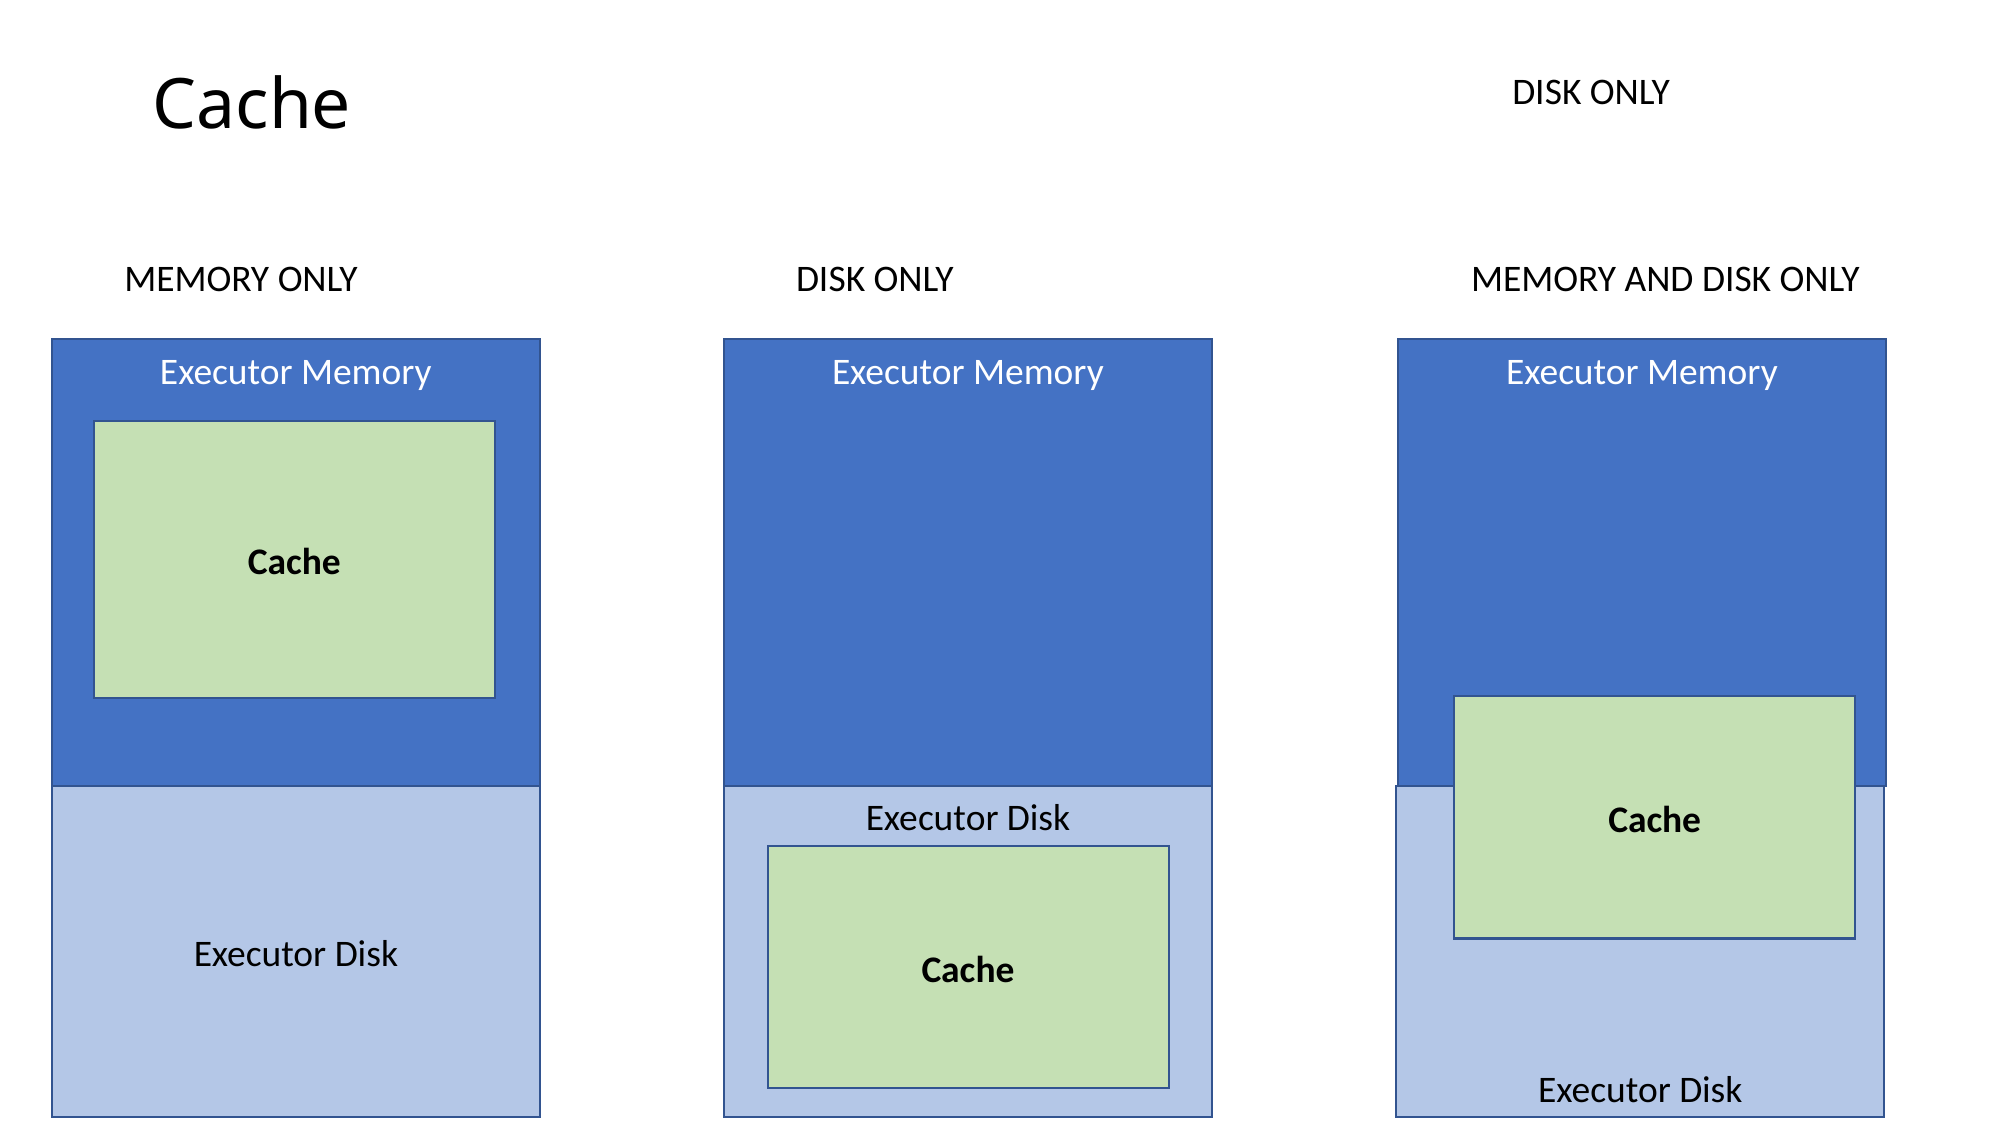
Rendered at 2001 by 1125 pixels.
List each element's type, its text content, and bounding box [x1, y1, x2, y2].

text_box Executor Disk [51, 785, 541, 1118]
text_box Executor Memory [723, 338, 1213, 785]
title Cache [137, 59, 419, 152]
text_box Executor Disk [1395, 785, 1885, 1118]
text_box Cache [1453, 695, 1856, 940]
text_box DISK ONLY [781, 246, 969, 307]
text_box Executor Memory [51, 338, 541, 785]
text_box MEMORY ONLY [109, 246, 373, 307]
text_box Cache [93, 420, 496, 699]
text_box Executor Memory [1397, 338, 1887, 787]
text_box Cache [767, 845, 1170, 1089]
text_box Executor Disk [723, 785, 1213, 1118]
text_box DISK ONLY [1497, 59, 1686, 120]
text_box MEMORY AND DISK ONLY [1456, 246, 1875, 307]
